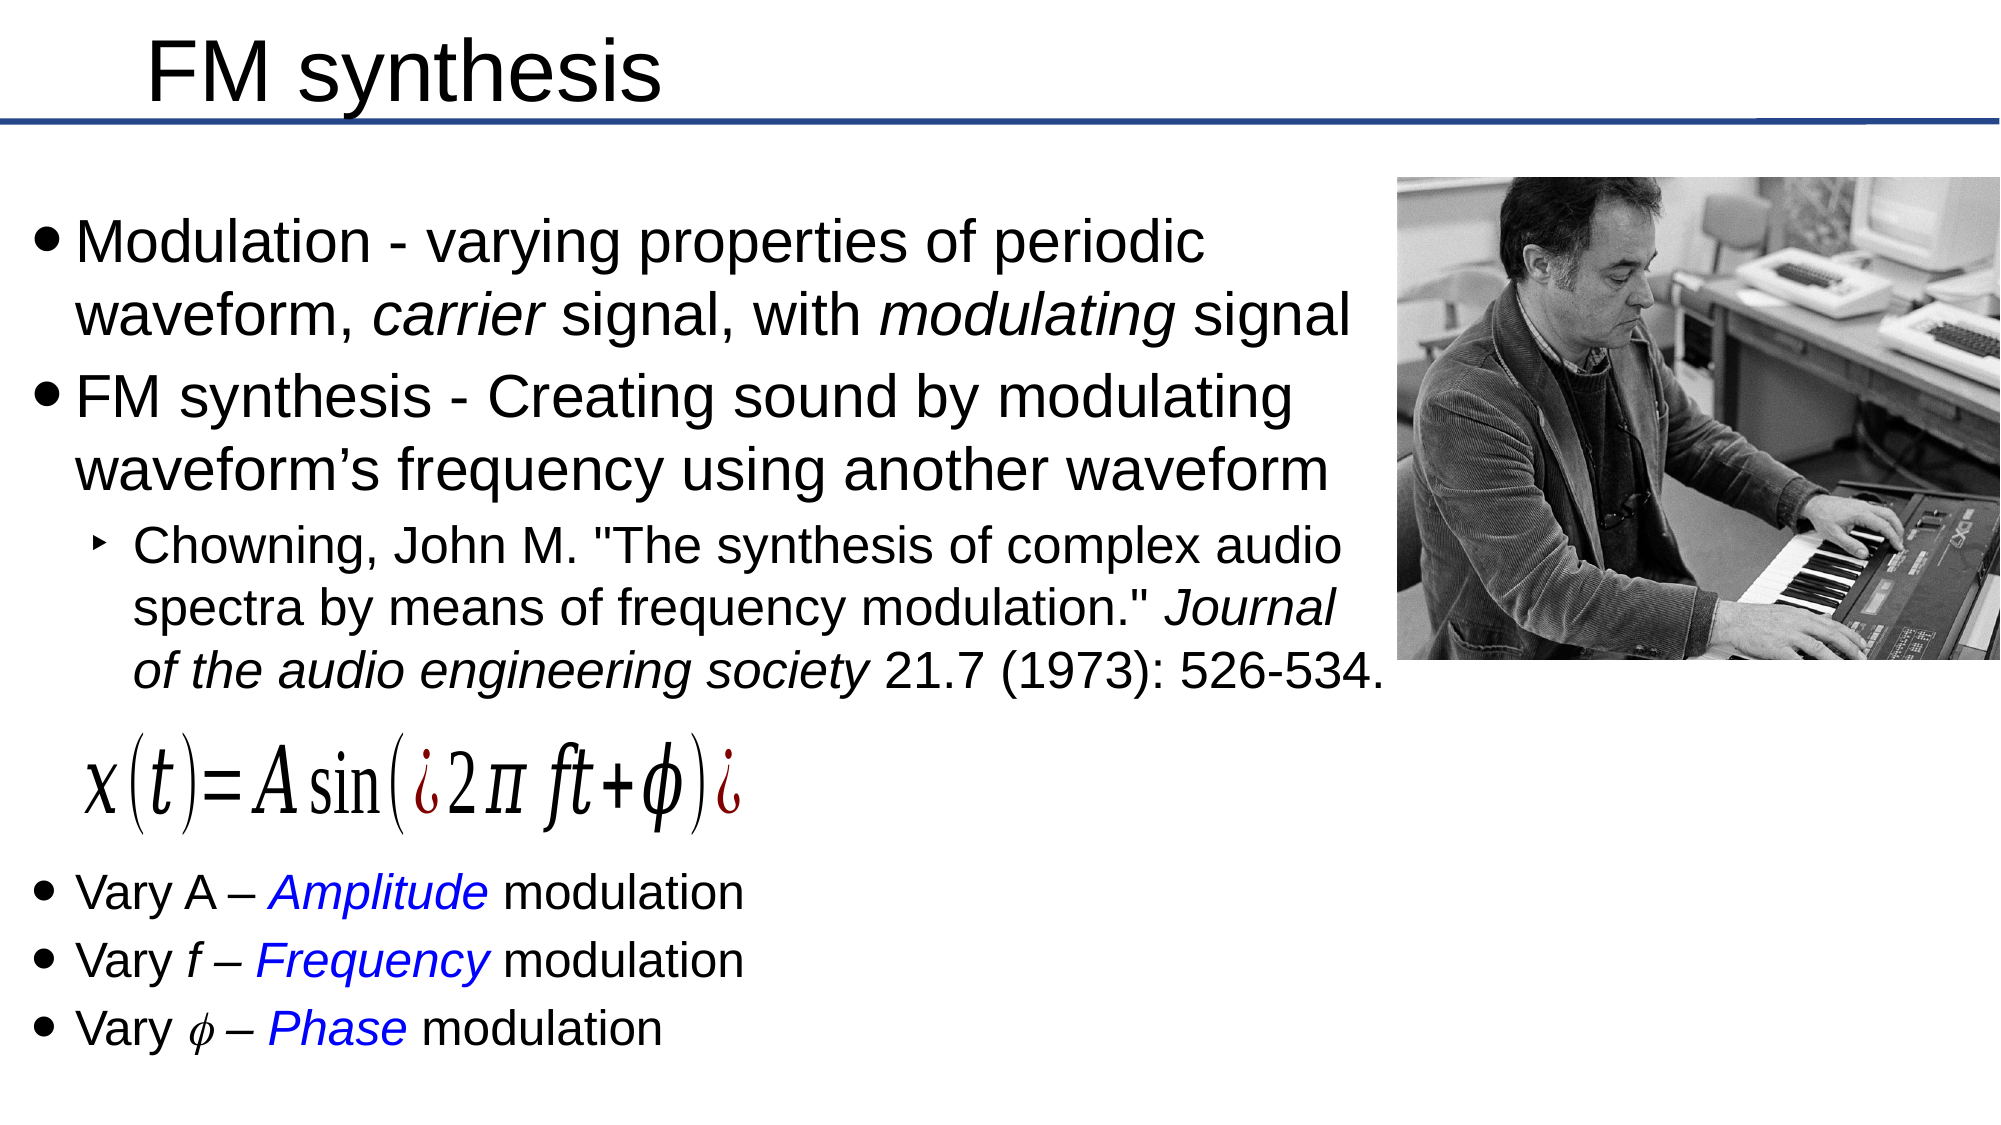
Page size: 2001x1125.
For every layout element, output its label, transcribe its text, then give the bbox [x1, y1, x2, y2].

picture [1396, 176, 2000, 660]
title FM synthesis [136, 0, 1863, 133]
list Modulation - varying properties of periodic waveform, carrier signal, with modulating signal FM synthesis - Creating sound by modulating waveform’s frequency using another waveform Chowning, John M. "The synthesis of complex audio spectra by means of frequency modulation." Journal of the audio engineering society 21.7 (1973): 526-534. Vary A – Amplitude modulation Vary f – Frequency modulation Vary f – Phase modulation [0, 192, 1398, 1125]
